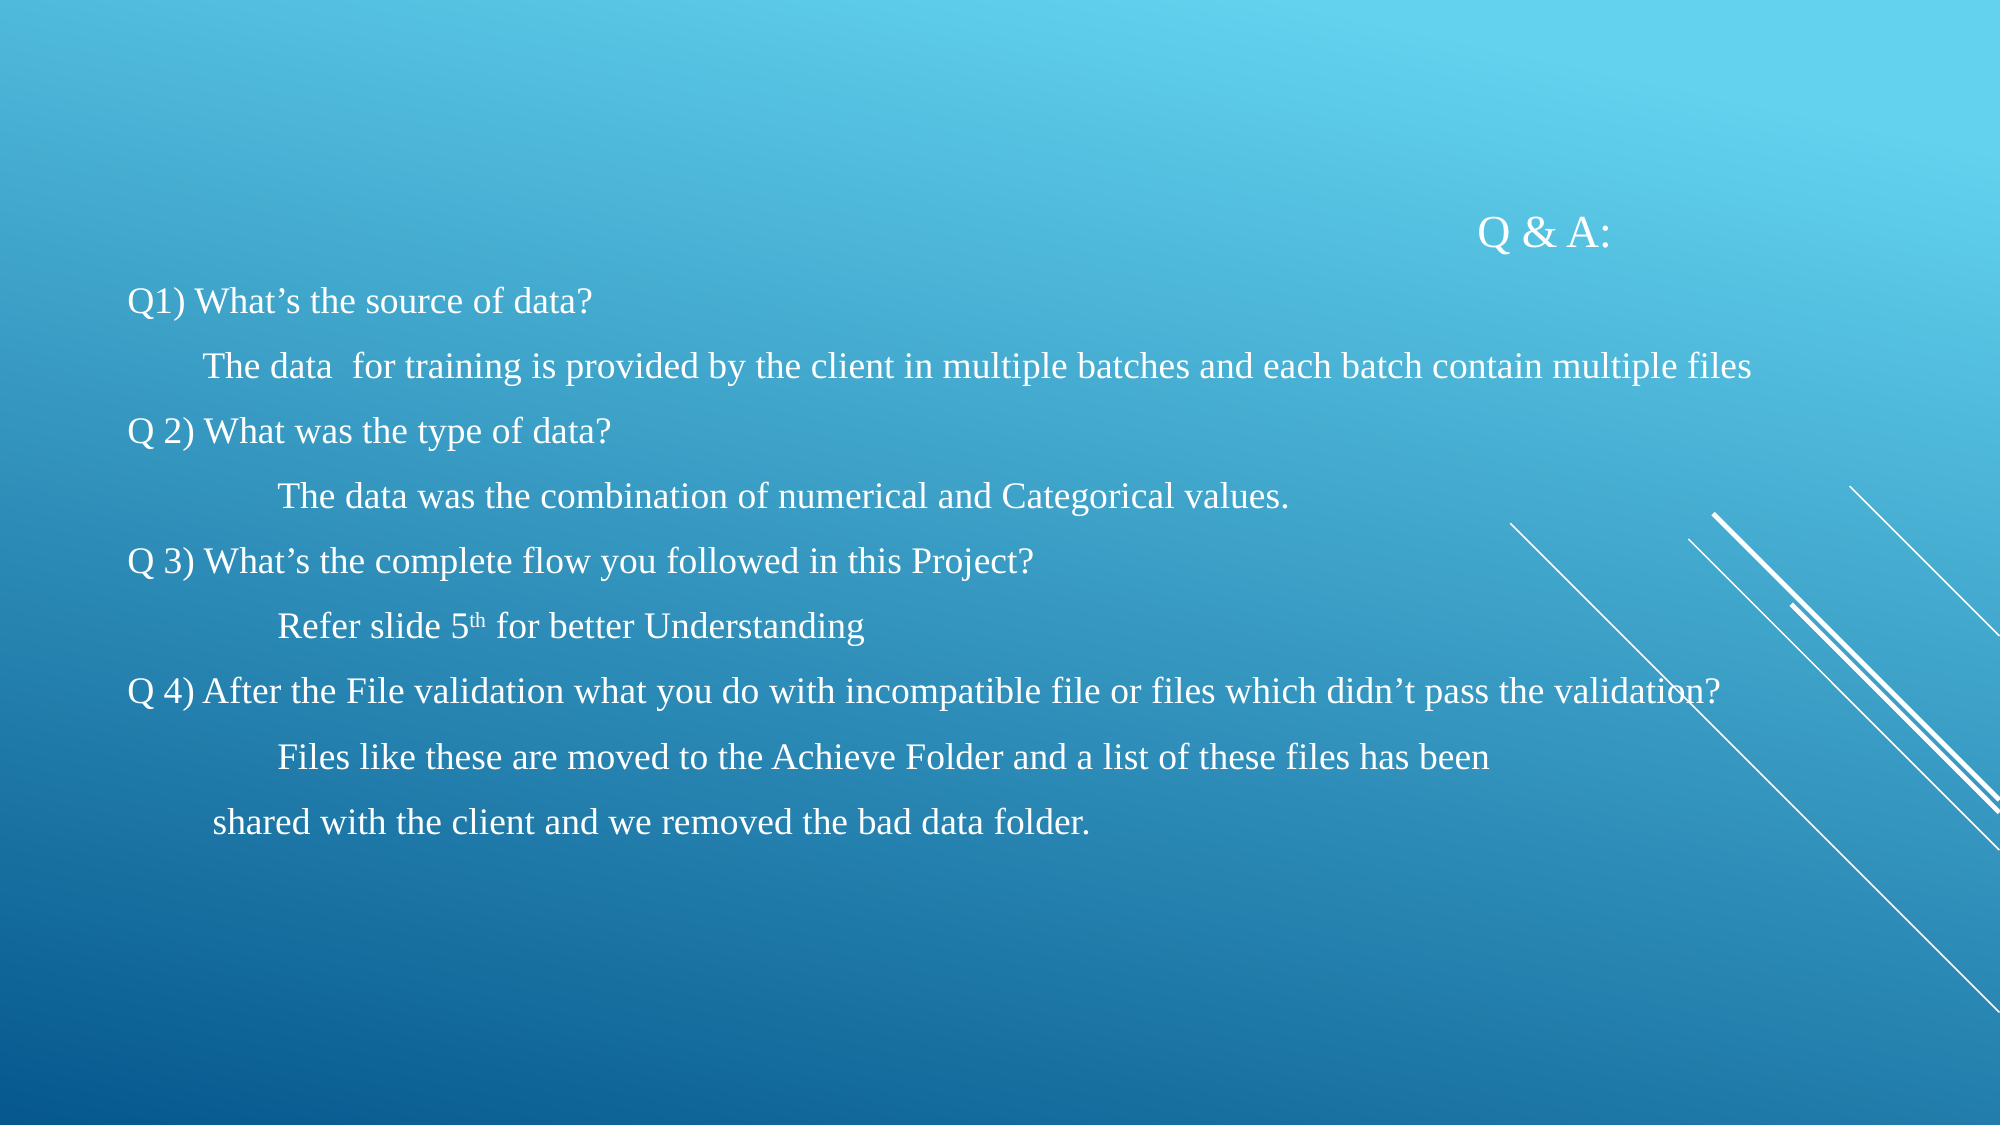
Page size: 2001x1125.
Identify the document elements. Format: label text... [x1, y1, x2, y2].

list Q & A: Q1) What’s the source of data? The data for training is provided by the client in multiple batches and each batch contain multiple files Q 2) What was the type of data? The data was the combination of numerical and Categorical values. Q 3) What’s the complete flow you followed in this Project? Refer slide 5th for better Understanding Q 4) After the File validation what you do with incompatible file or files which didn’t pass the validation? Files like these are moved to the Achieve Folder and a list of these files has been shared with the client and we removed the bad data folder. [112, 112, 1838, 1002]
